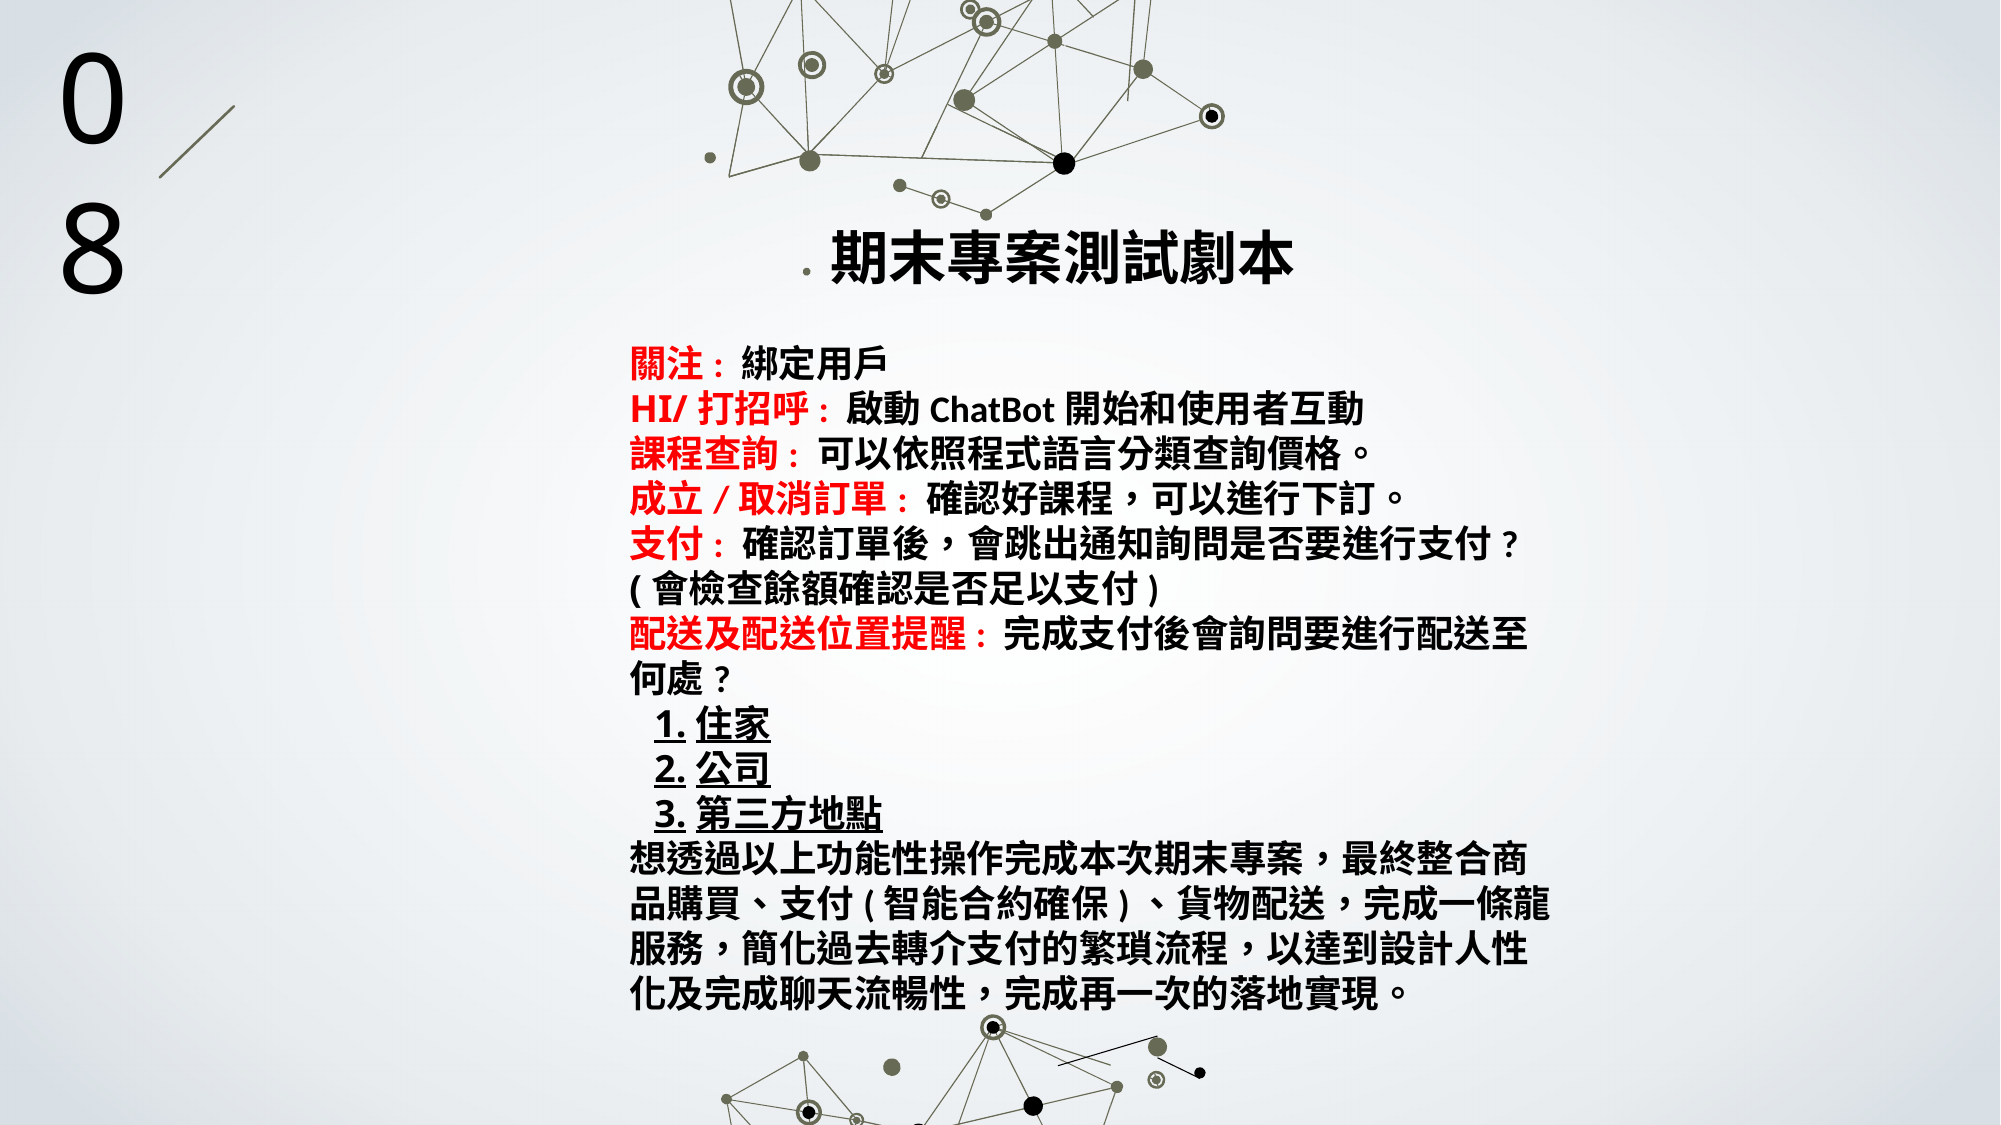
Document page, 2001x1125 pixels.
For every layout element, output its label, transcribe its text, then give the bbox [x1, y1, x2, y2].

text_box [159, 106, 234, 178]
text_box 期末專案測試劇本 [815, 214, 1312, 300]
text_box 08 [42, 10, 214, 326]
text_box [720, 1014, 1407, 1125]
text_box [703, 0, 1299, 277]
text_box 關注: 綁定用戶 HI/打招呼: 啟動ChatBot開始和使用者互動 課程查詢: 可以依照程式語言分類查詢價格。 成立/取消訂單: 確認好課程，可以進行下訂。 支付: 確認訂單後，會跳出通知詢問是否要進行支付? (會檢查餘額確認是否足以支付) 配送及配送位置提醒: 完成支付後會詢問要進行配送至何處? 1.住家 2.公司 3.第三方地點 想透過以上功能性操作完成本次期末專案，最終整合商品購買、支付(智能合約確保)、貨物配送，完成一條龍服務，簡化過去轉介支付的繁瑣流程，以達到設計人性化及完成聊天流暢性，完成再一次的落地實現。 [577, 332, 1578, 1022]
picture [0, 0, 2001, 1125]
